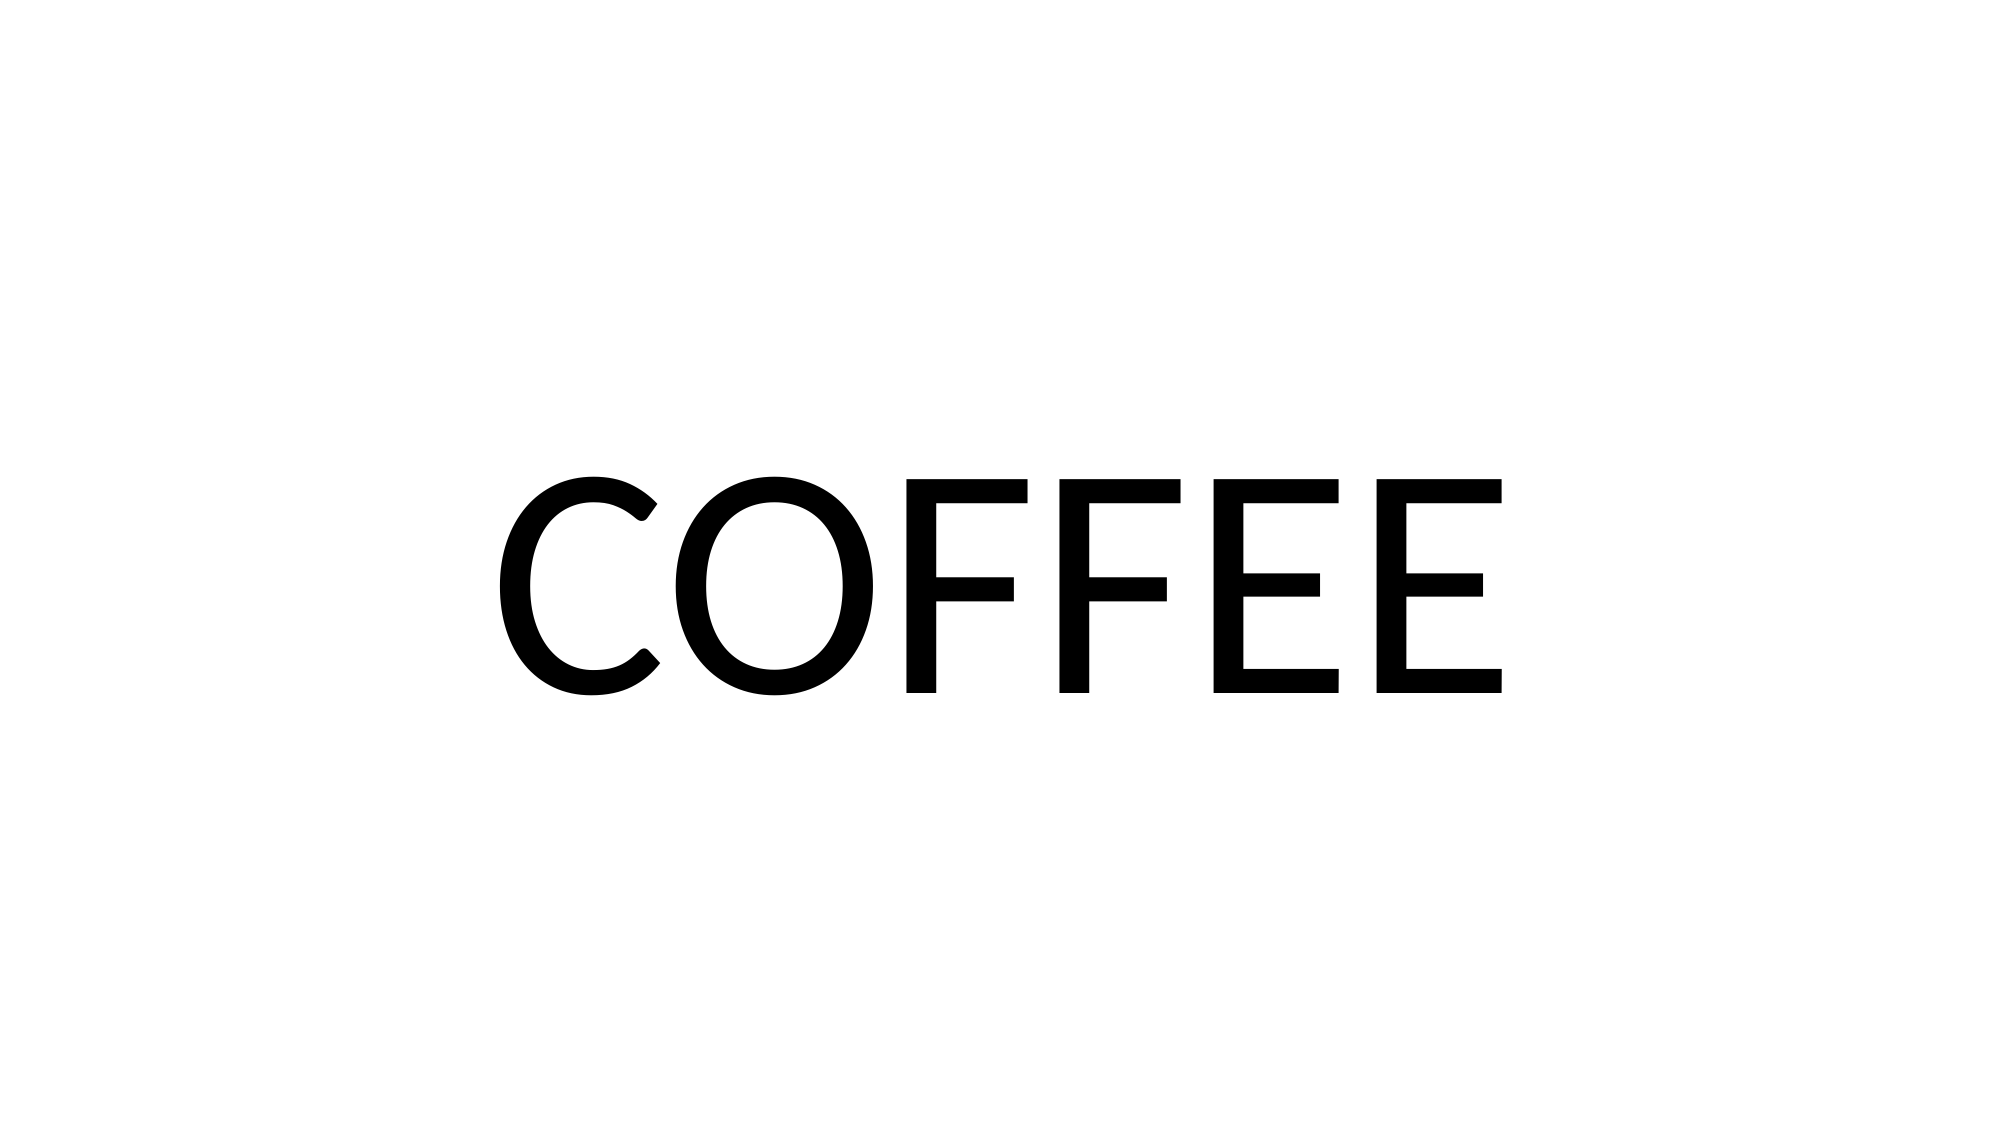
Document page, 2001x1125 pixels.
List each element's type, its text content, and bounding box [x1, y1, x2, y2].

text_box [462, 25, 1538, 1100]
text_box COFFEE [474, 352, 1532, 768]
